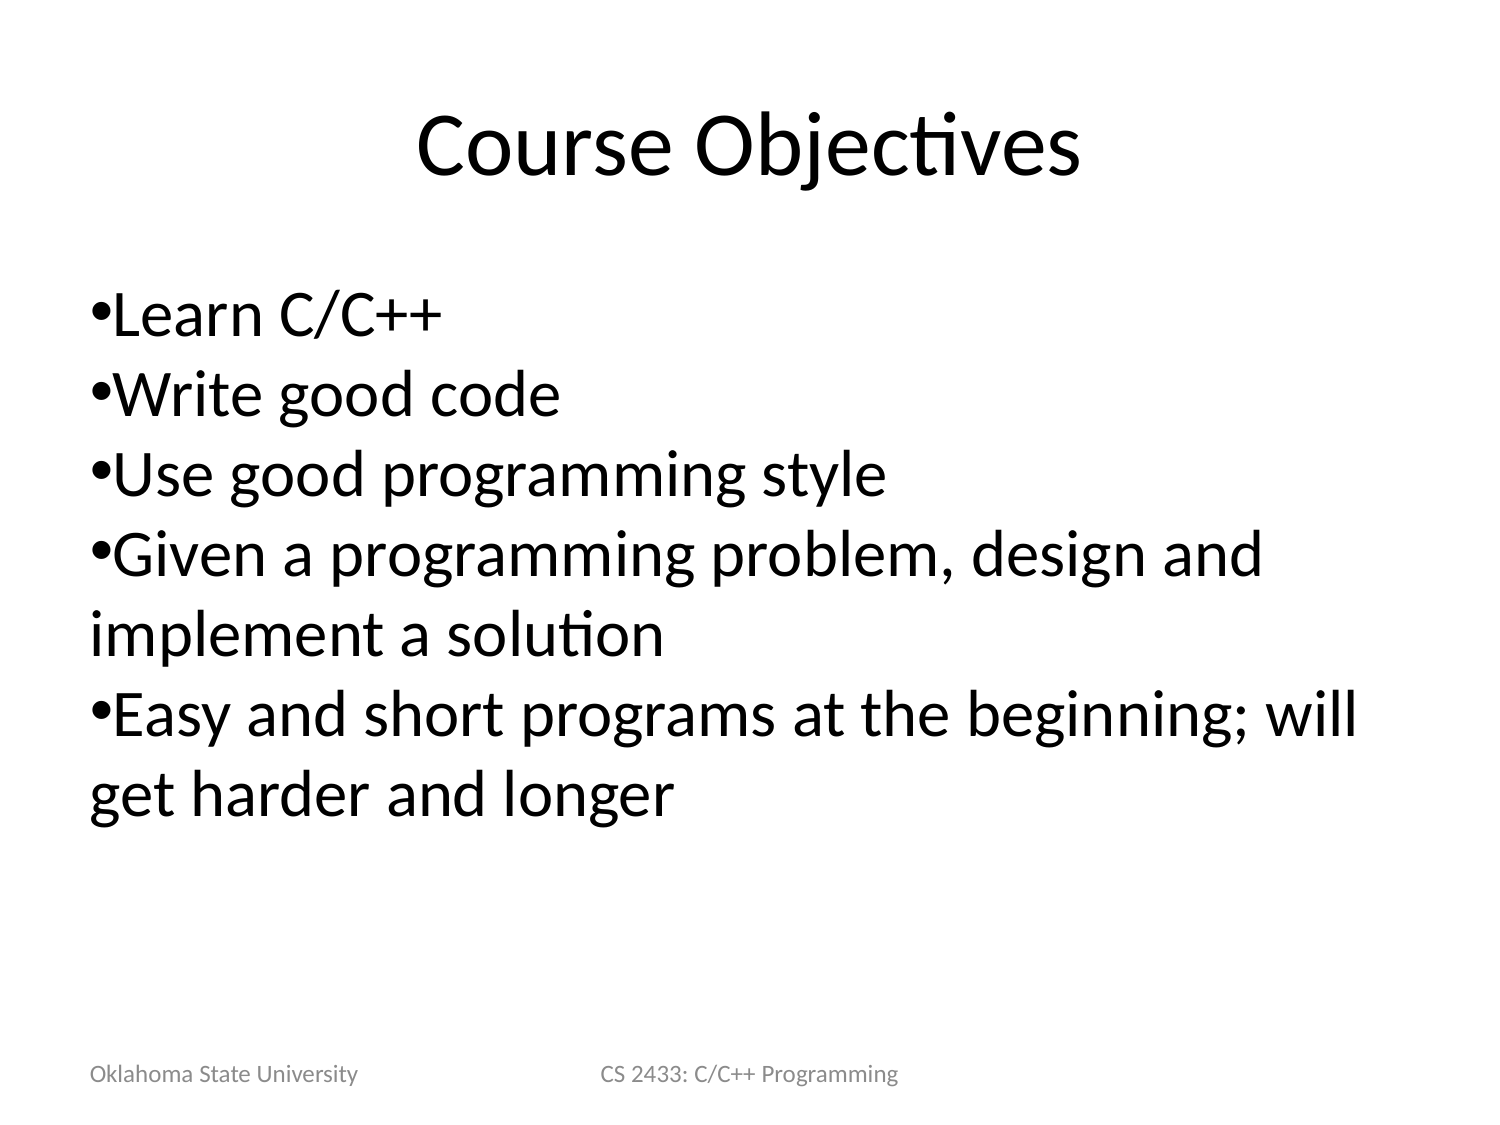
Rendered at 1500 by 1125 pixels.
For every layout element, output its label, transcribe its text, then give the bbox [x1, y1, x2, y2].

text_box Oklahoma State University [74, 1042, 425, 1103]
text_box CS 2433: C/C++ Programming [512, 1042, 988, 1103]
text_box Learn C/C++ Write good code Use good programming style Given a programming problem, design and implement a solution Easy and short programs at the beginning; will get harder and longer [75, 262, 1425, 1005]
text_box Course Objectives [75, 45, 1425, 233]
